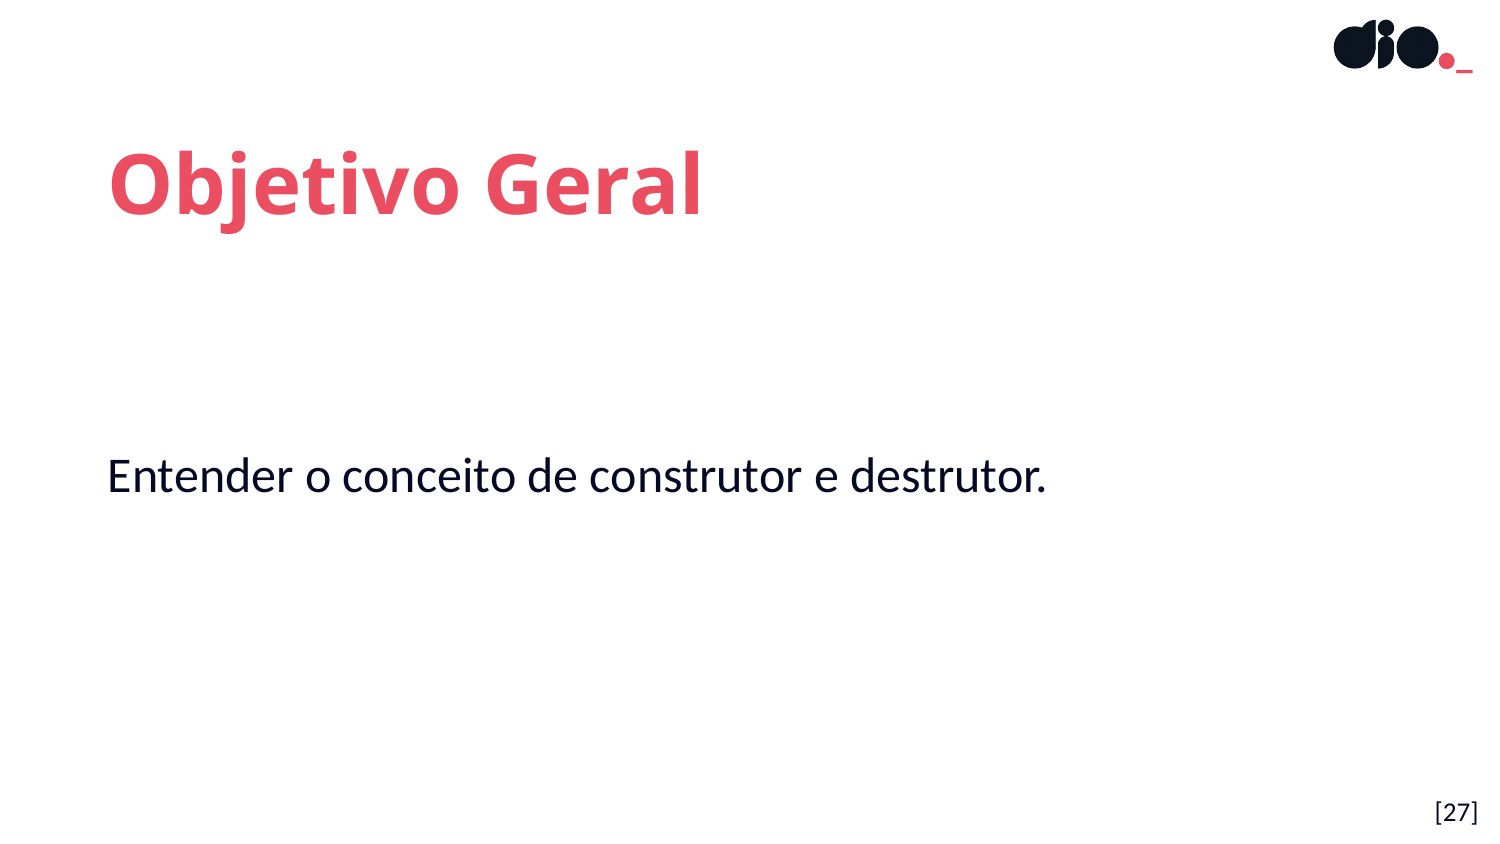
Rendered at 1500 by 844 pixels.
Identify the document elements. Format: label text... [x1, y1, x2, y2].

slide_number [27] [1403, 779, 1494, 844]
text_box Entender o conceito de construtor e destrutor. [92, 304, 1408, 641]
picture [1333, 19, 1473, 74]
text_box Objetivo Geral [92, 104, 1408, 243]
